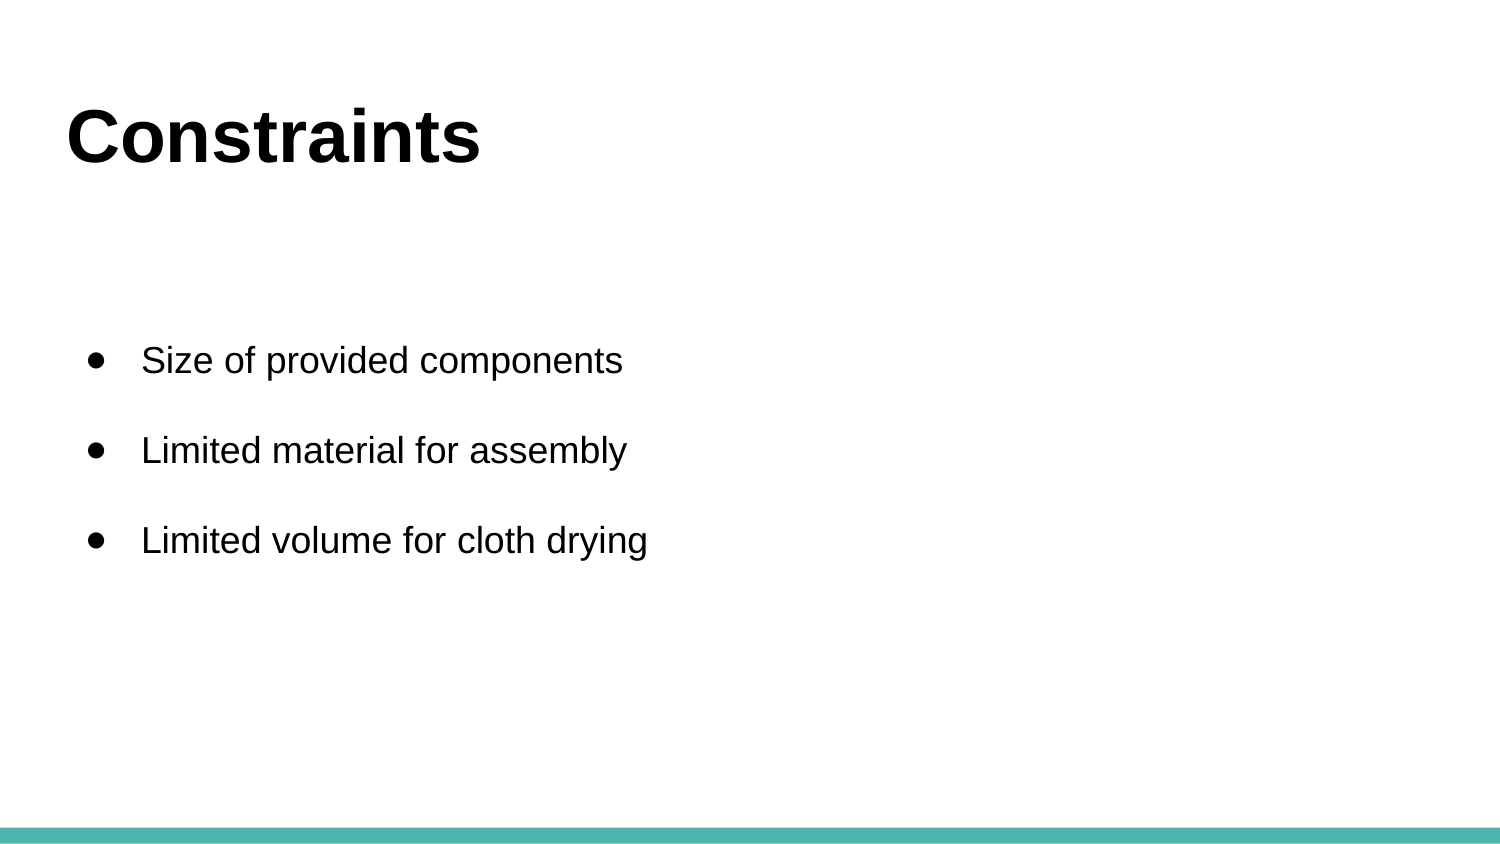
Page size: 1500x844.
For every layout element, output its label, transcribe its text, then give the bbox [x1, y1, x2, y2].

title Constraints [51, 72, 1449, 189]
list Size of provided components Limited material for assembly Limited volume for cloth drying [51, 276, 1449, 819]
